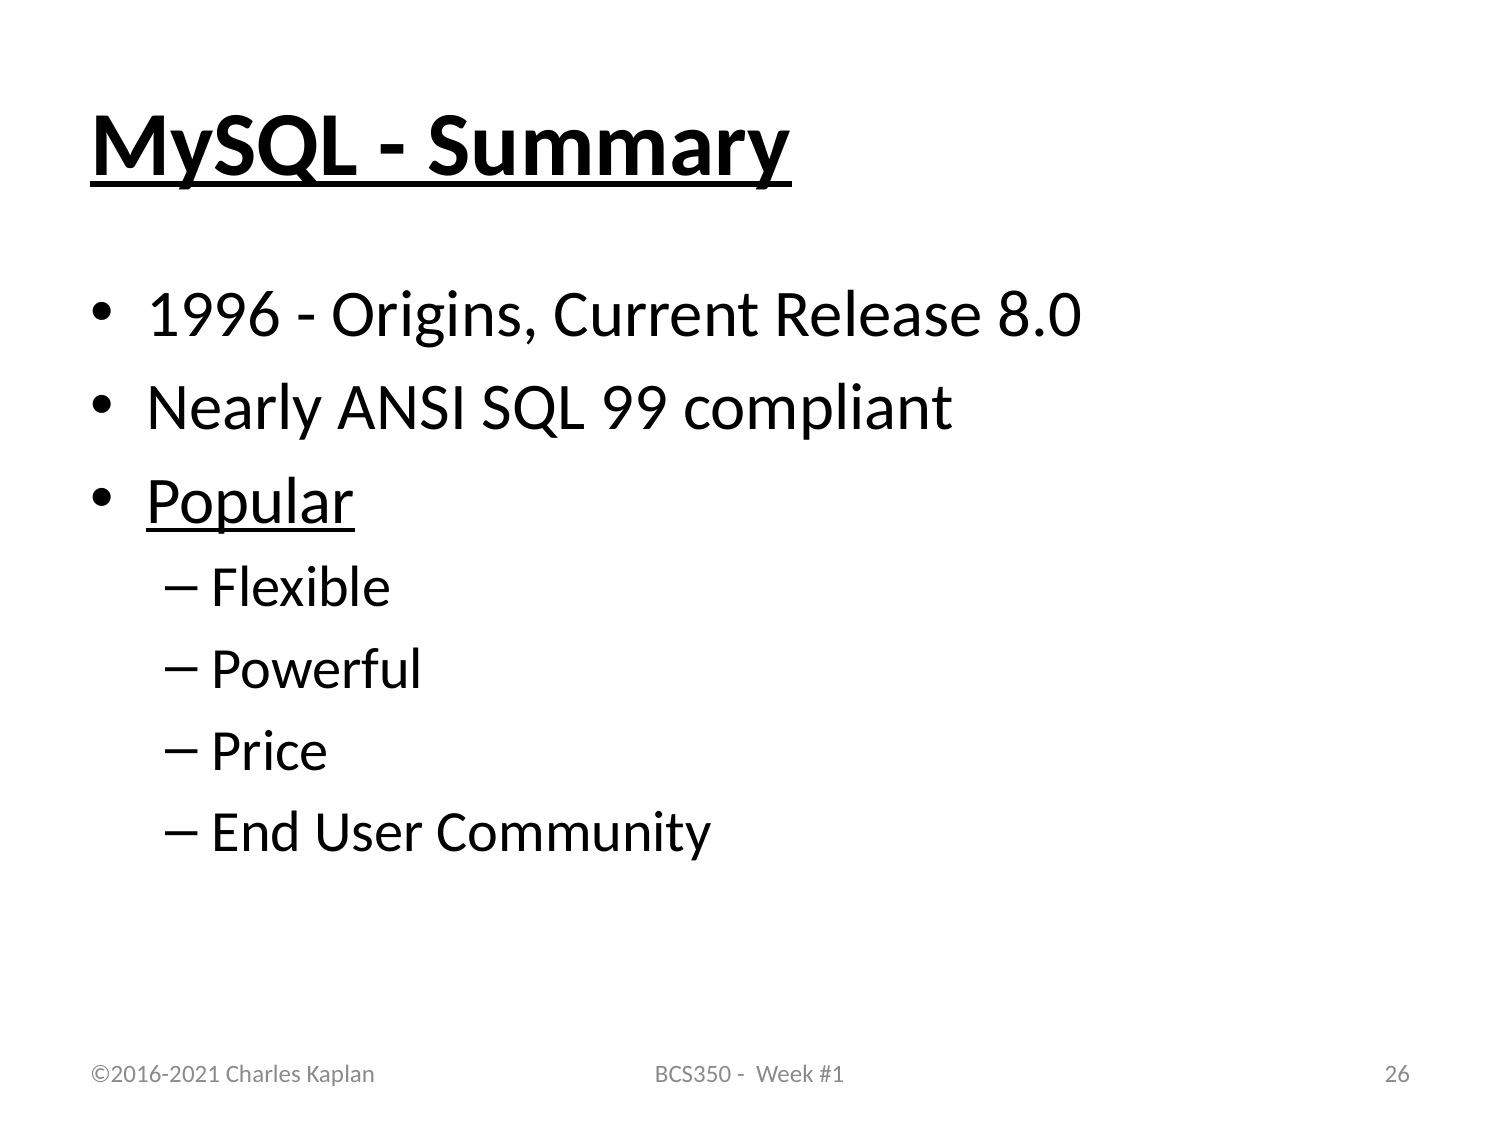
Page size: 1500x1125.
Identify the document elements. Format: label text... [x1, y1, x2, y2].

title MySQL - Summary [75, 45, 1425, 233]
slide_number ©2016-2021 Charles Kaplan [75, 1042, 425, 1103]
list 1996 - Origins, Current Release 8.0 Nearly ANSI SQL 99 compliant Popular Flexible Powerful Price End User Community [75, 262, 1425, 1005]
footer BCS350 - Week #1 [512, 1042, 988, 1103]
slide_number 26 [1074, 1042, 1425, 1103]
